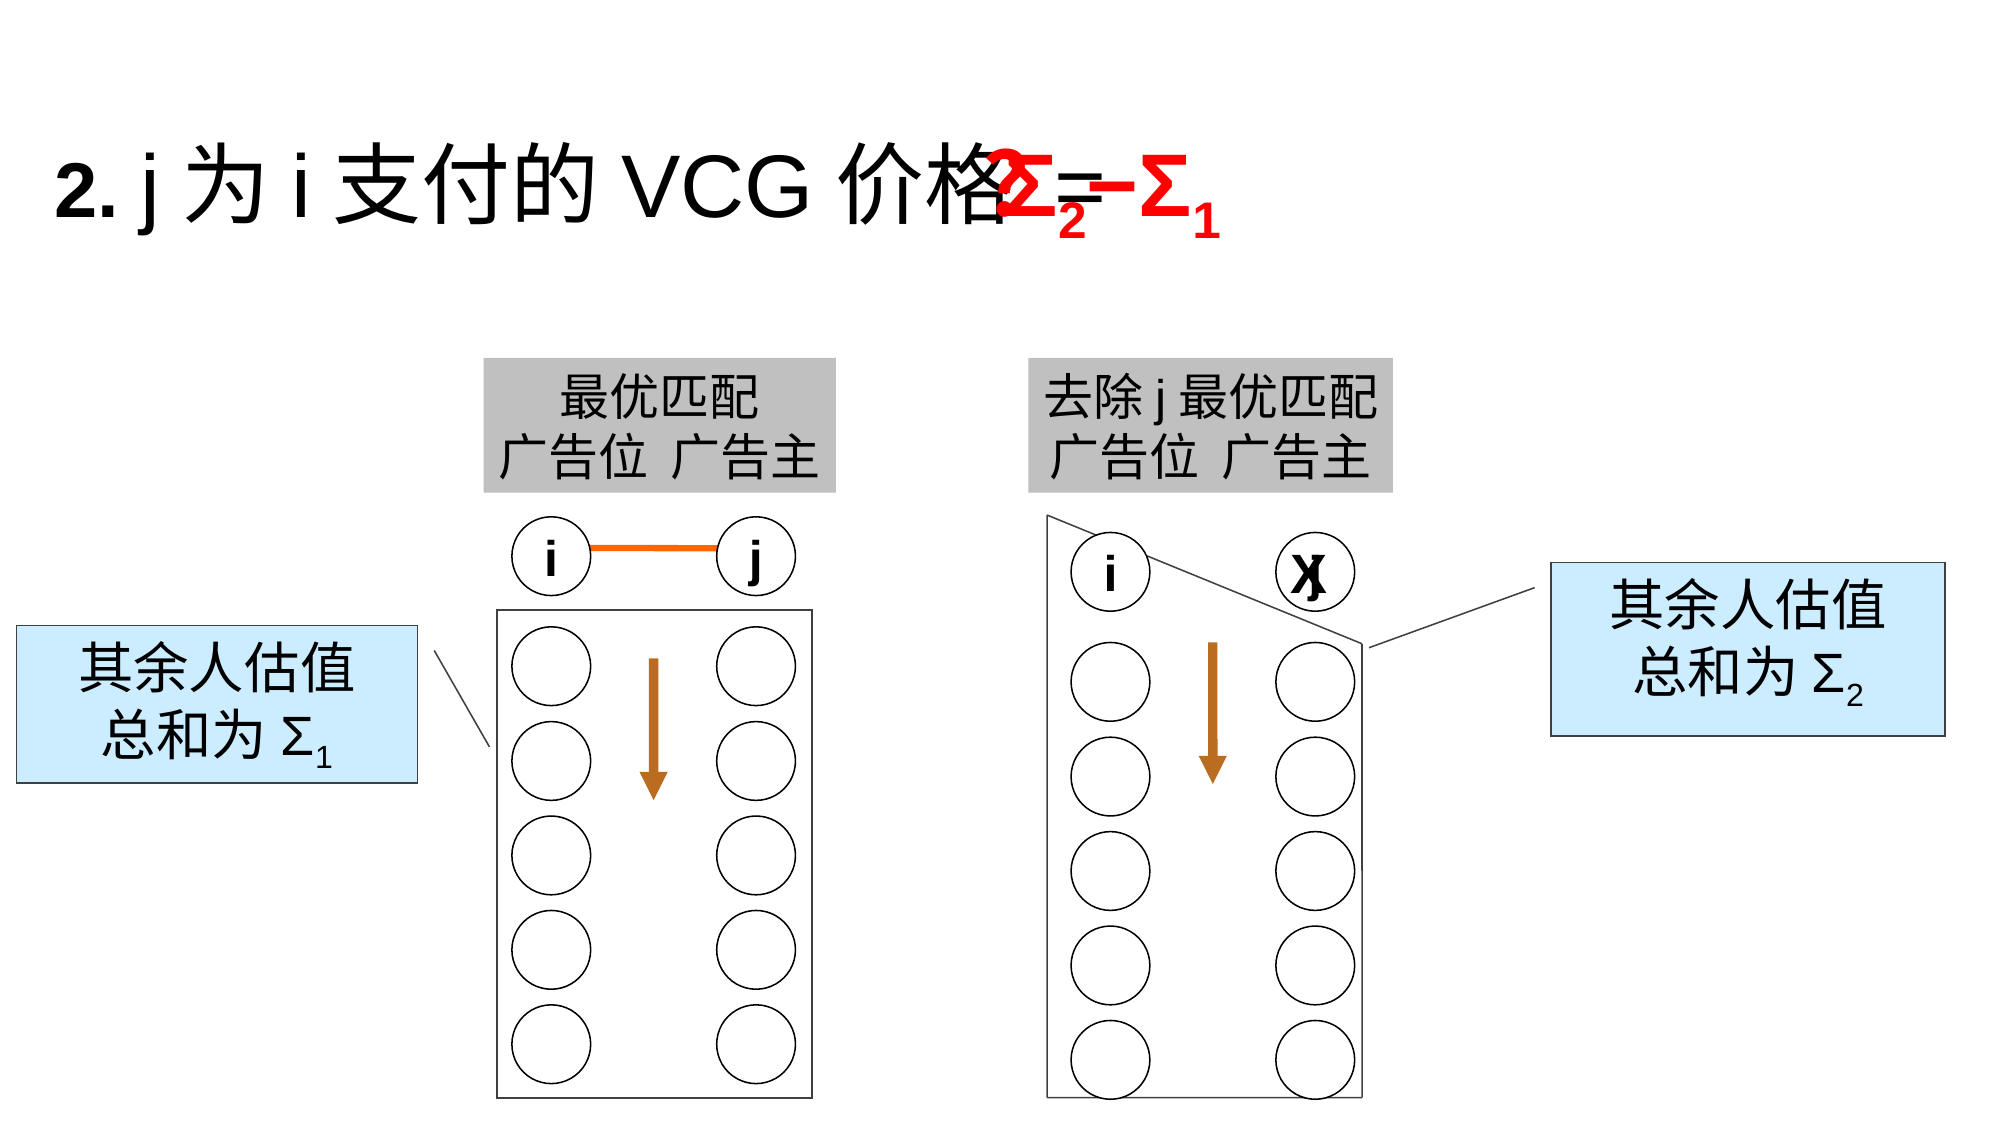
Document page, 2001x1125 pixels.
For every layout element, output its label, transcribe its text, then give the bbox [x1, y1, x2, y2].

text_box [1046, 514, 1946, 1098]
text_box 最优匹配 广告位 广告主 [483, 357, 836, 493]
text_box i [511, 516, 591, 596]
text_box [15, 609, 813, 1099]
text_box 去除j最优匹配 广告位 广告主 [1028, 357, 1393, 493]
text_box j [716, 516, 796, 596]
text_box Σ2−Σ1 [989, 119, 1237, 256]
text_box ？ [969, 120, 1088, 243]
text_box 2. j为i支付的VCG价格 = [39, 121, 1488, 295]
